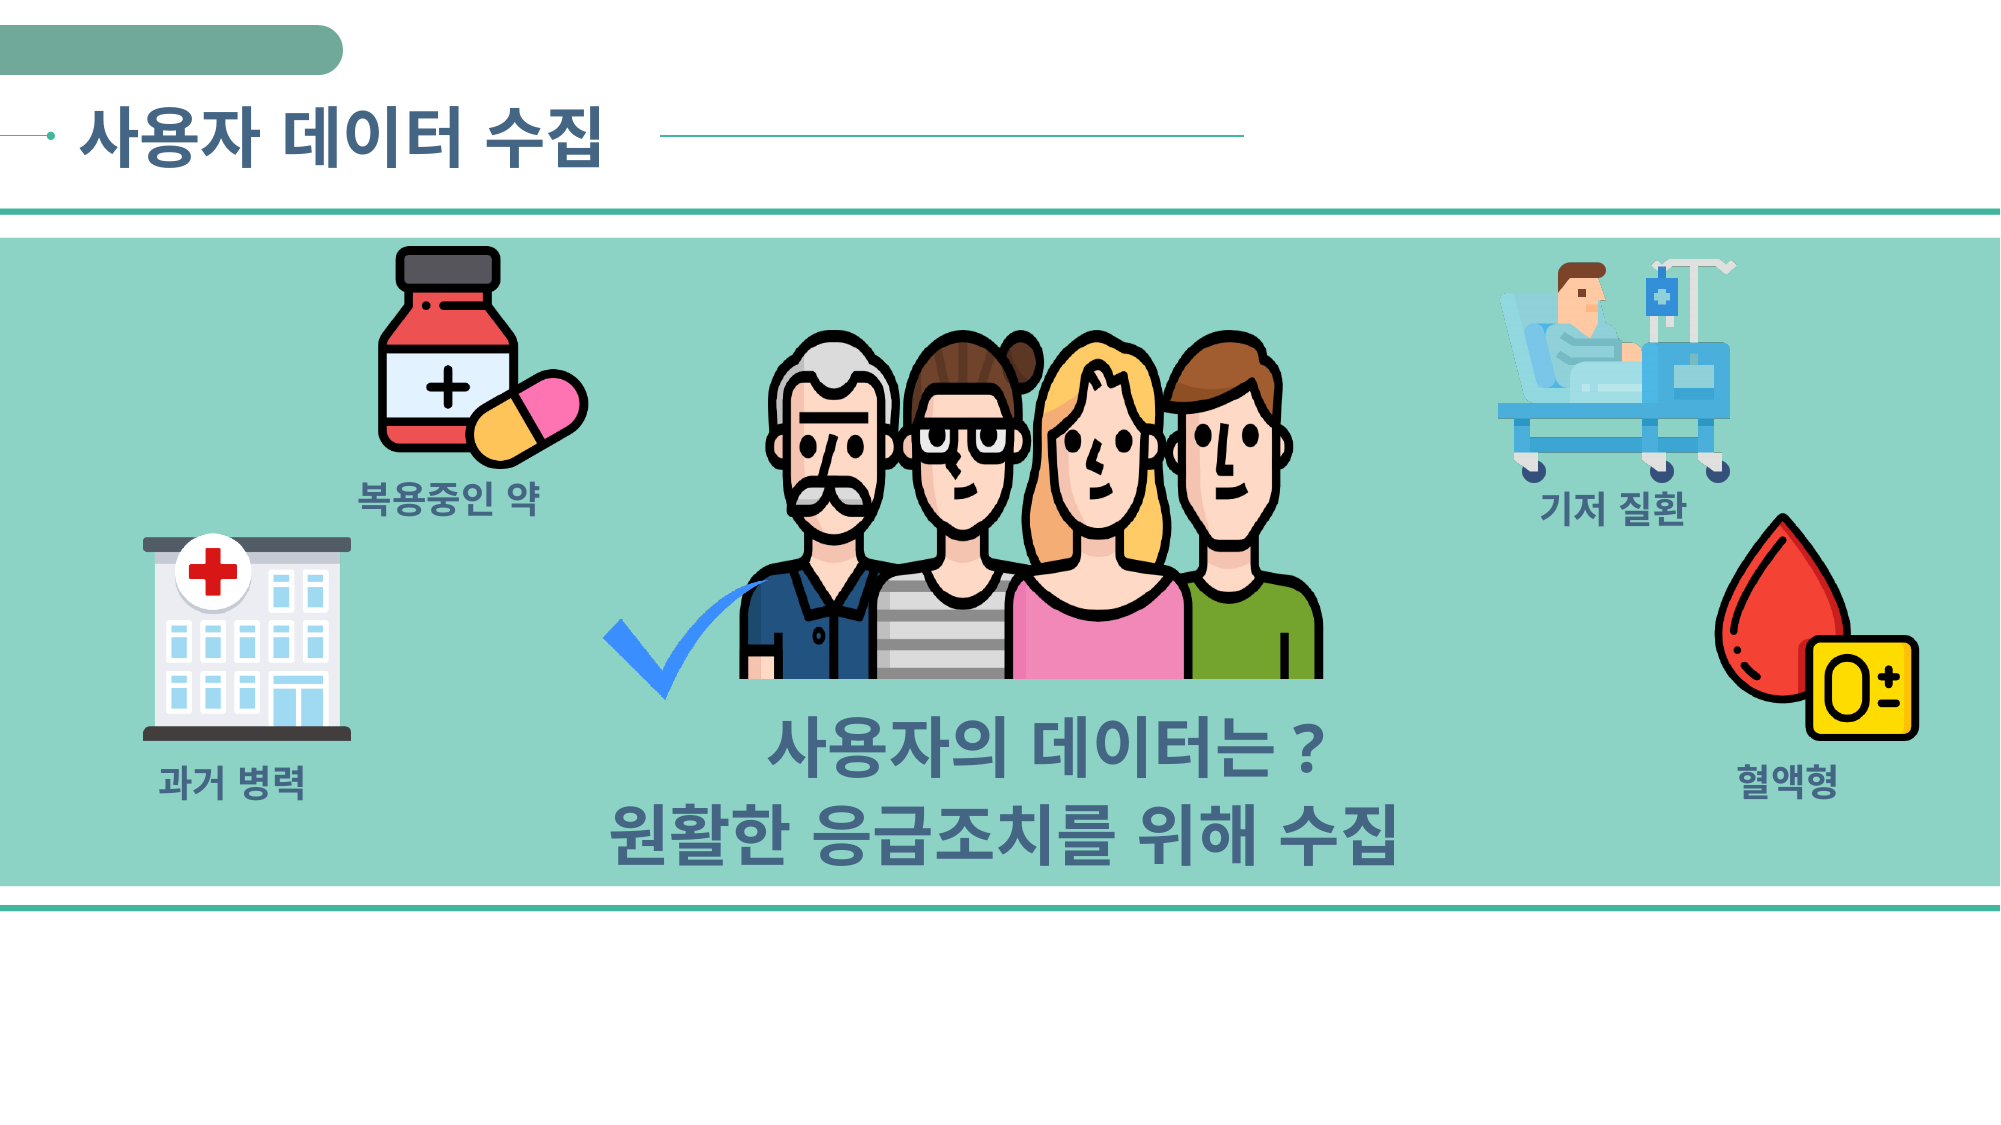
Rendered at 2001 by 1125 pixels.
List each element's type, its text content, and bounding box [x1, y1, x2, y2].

text_box 사용자 데이터 수집 [63, 88, 698, 184]
text_box 기저 질환 [1524, 478, 2000, 539]
text_box 2 기획 배경 [3, 75, 242, 83]
text_box 혈액형 [1721, 751, 2000, 811]
text_box 원활한 응급조치를 위해 수집 [593, 786, 1673, 882]
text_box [705, 330, 1357, 679]
text_box 복용중인 약 [343, 468, 705, 529]
text_box 사용자의 데이터는? [716, 698, 1390, 786]
picture [0, 0, 2001, 1125]
text_box 과거 병력 [143, 753, 716, 813]
